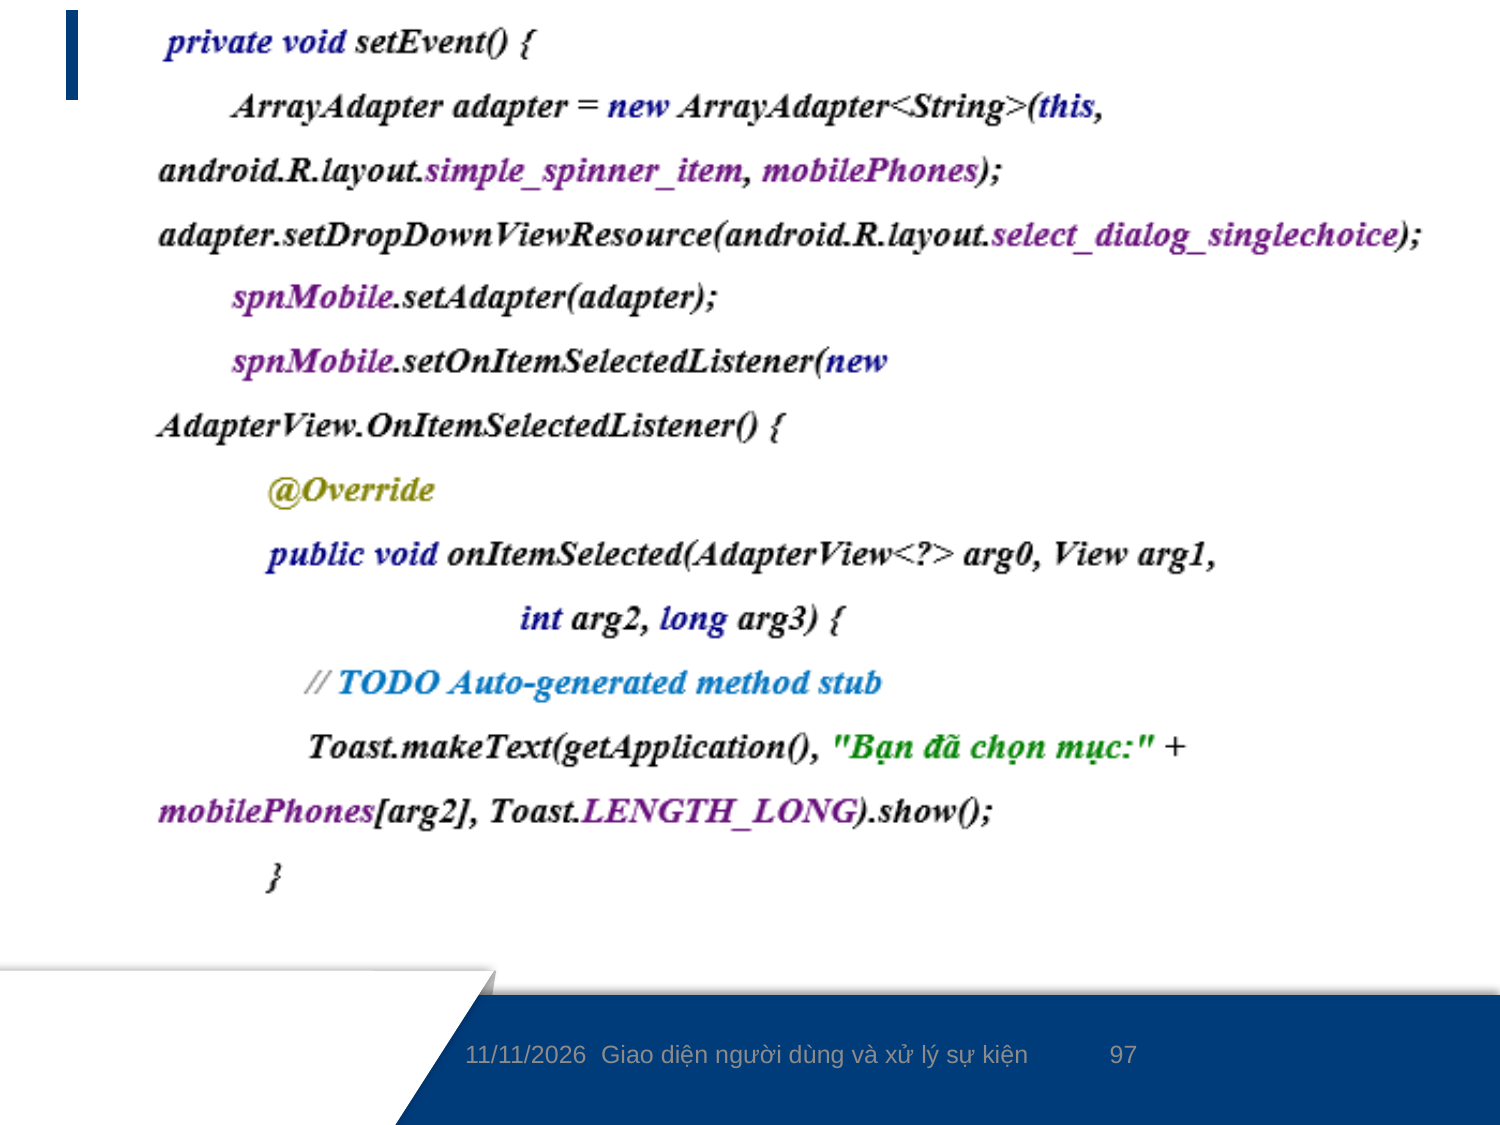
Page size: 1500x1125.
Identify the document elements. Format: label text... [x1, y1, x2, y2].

picture [99, 15, 1436, 913]
slide_number 97 [815, 1023, 1153, 1084]
footer Giao diện người dùng và xử lý sự kiện [561, 1023, 815, 1084]
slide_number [450, 1023, 561, 1084]
